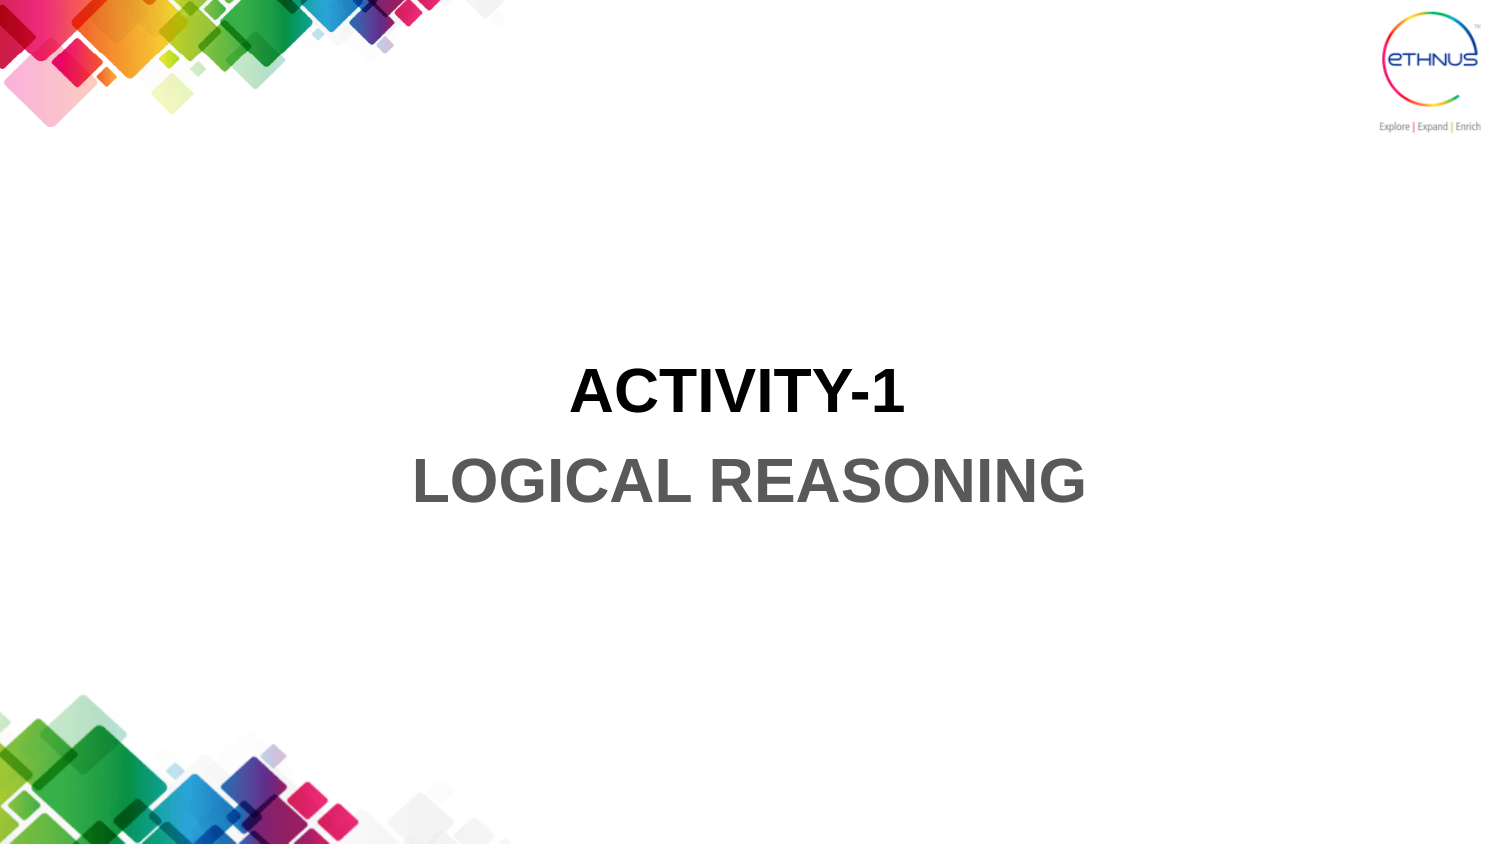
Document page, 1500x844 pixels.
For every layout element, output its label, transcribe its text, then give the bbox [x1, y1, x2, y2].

picture [0, 680, 741, 844]
subtitle LOGICAL REASONING [187, 443, 1313, 647]
picture [1370, 2, 1500, 139]
picture [0, 0, 504, 127]
title ACTIVITY-1 [187, 318, 1288, 432]
